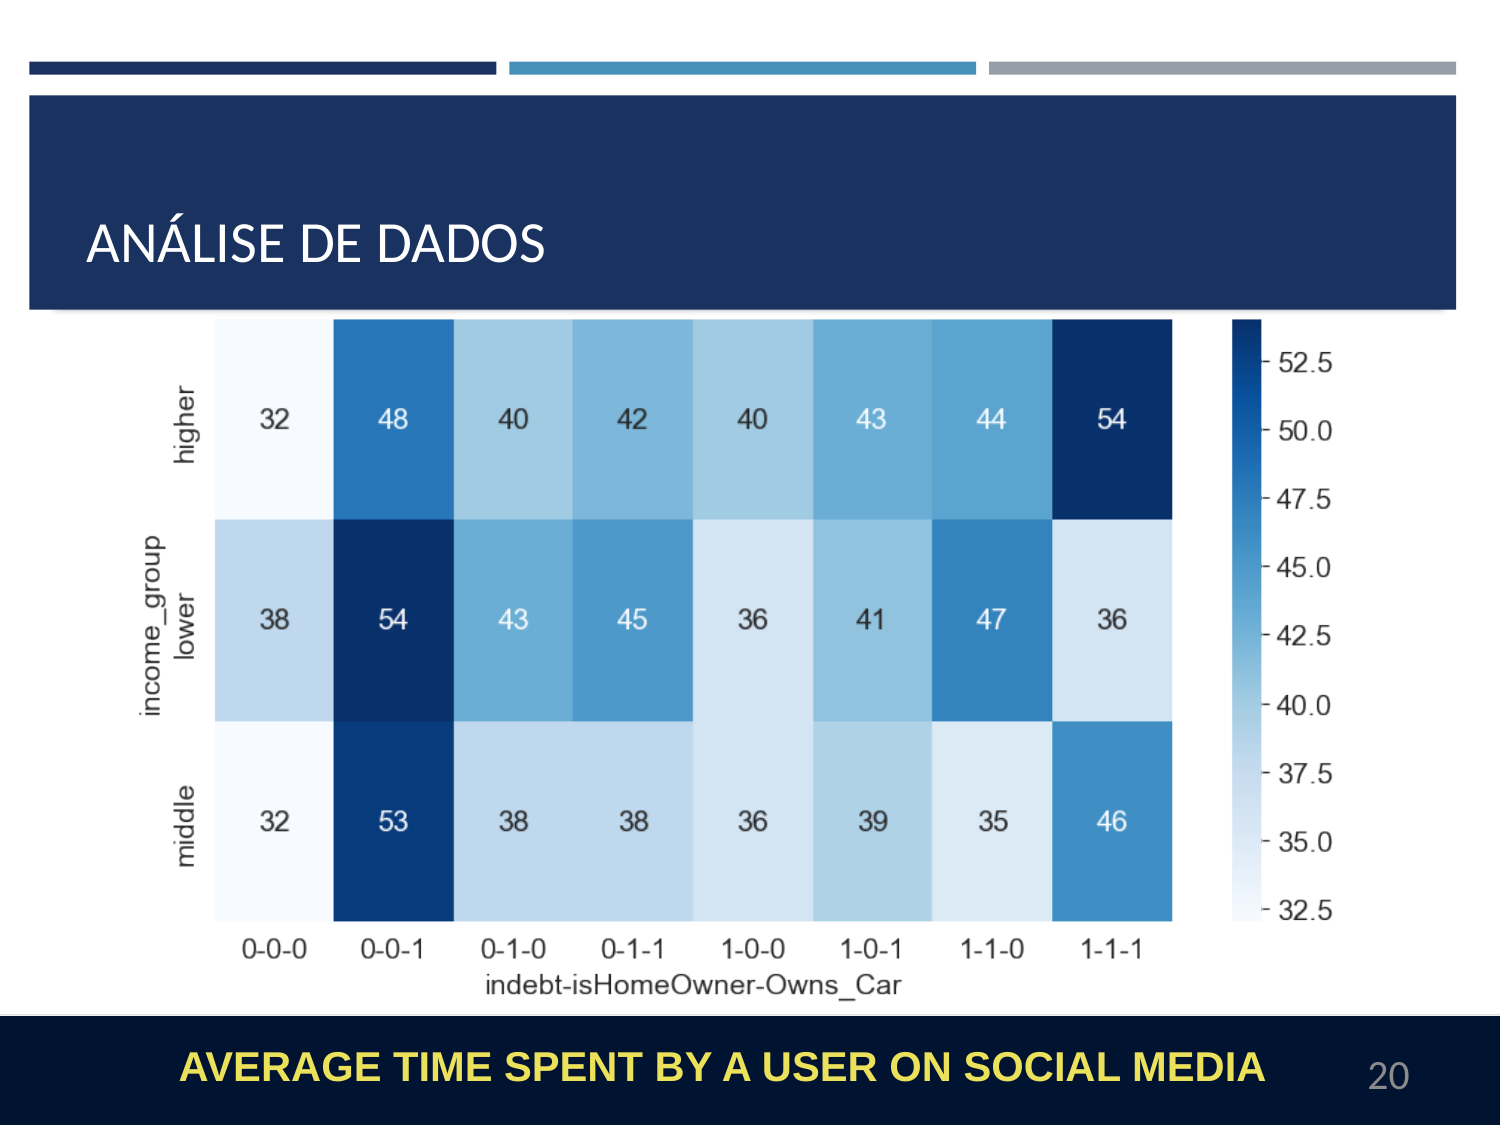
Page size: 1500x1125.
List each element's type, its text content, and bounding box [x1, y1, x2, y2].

slide_number 20 [1074, 1042, 1425, 1103]
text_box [29, 61, 1457, 310]
text_box AVERAGE TIME SPENT BY A USER ON SOCIAL MEDIA [123, 1032, 1282, 1097]
picture [123, 306, 1348, 1015]
text_box [0, 1013, 1500, 1125]
